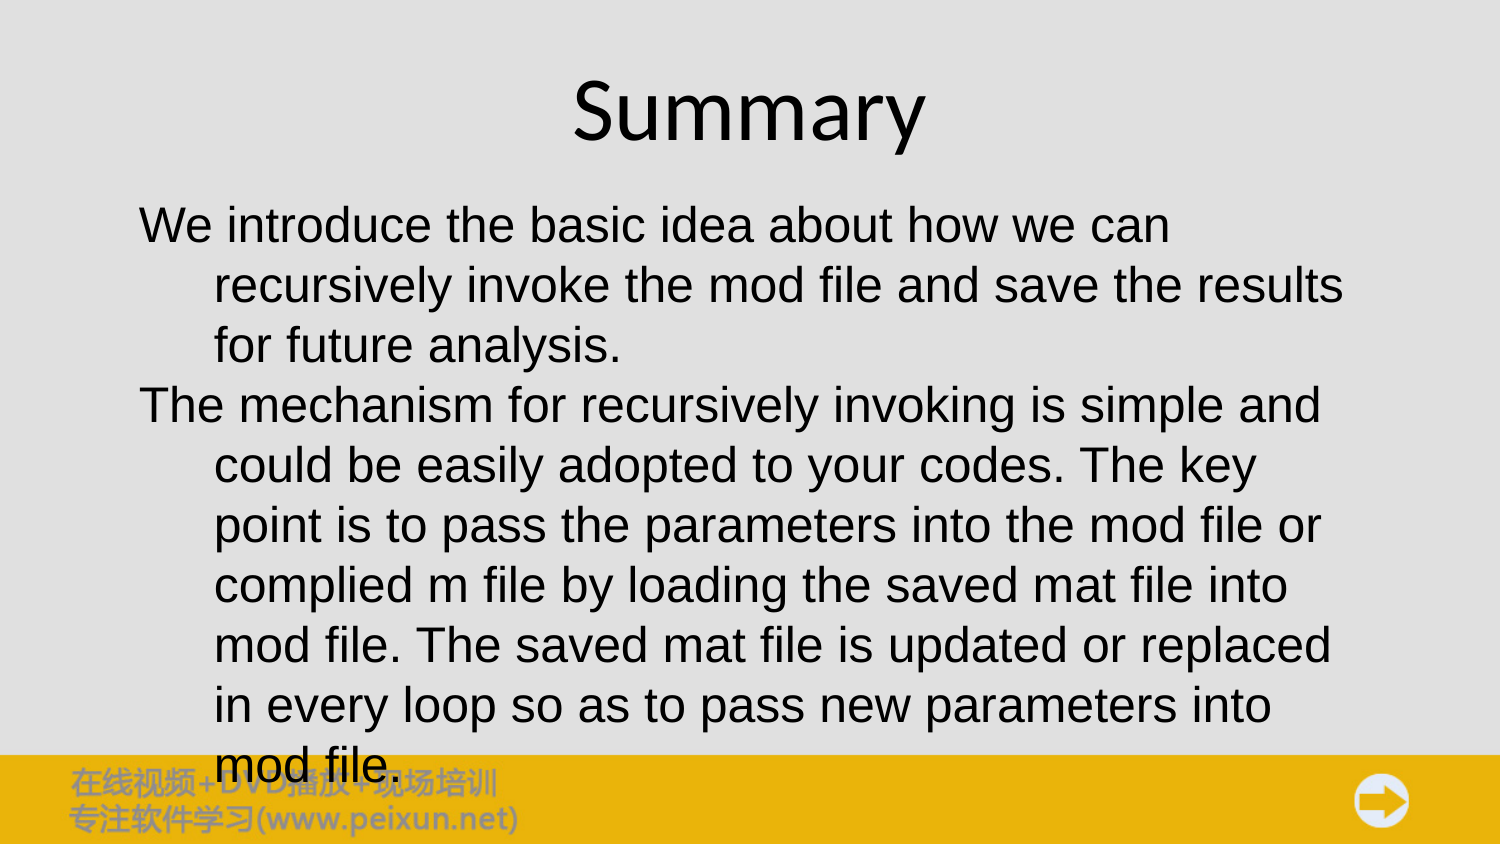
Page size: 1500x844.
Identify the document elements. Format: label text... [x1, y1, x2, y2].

text_box We introduce the basic idea about how we can recursively invoke the mod file and save the results for future analysis. The mechanism for recursively invoking is simple and could be easily adopted to your codes. The key point is to pass the parameters into the mod file or complied m file by loading the saved mat file into mod file. The saved mat file is updated or replaced in every loop so as to pass new parameters into mod file. [123, 185, 1388, 844]
picture [0, 0, 1500, 844]
title Summary [74, 33, 1426, 175]
